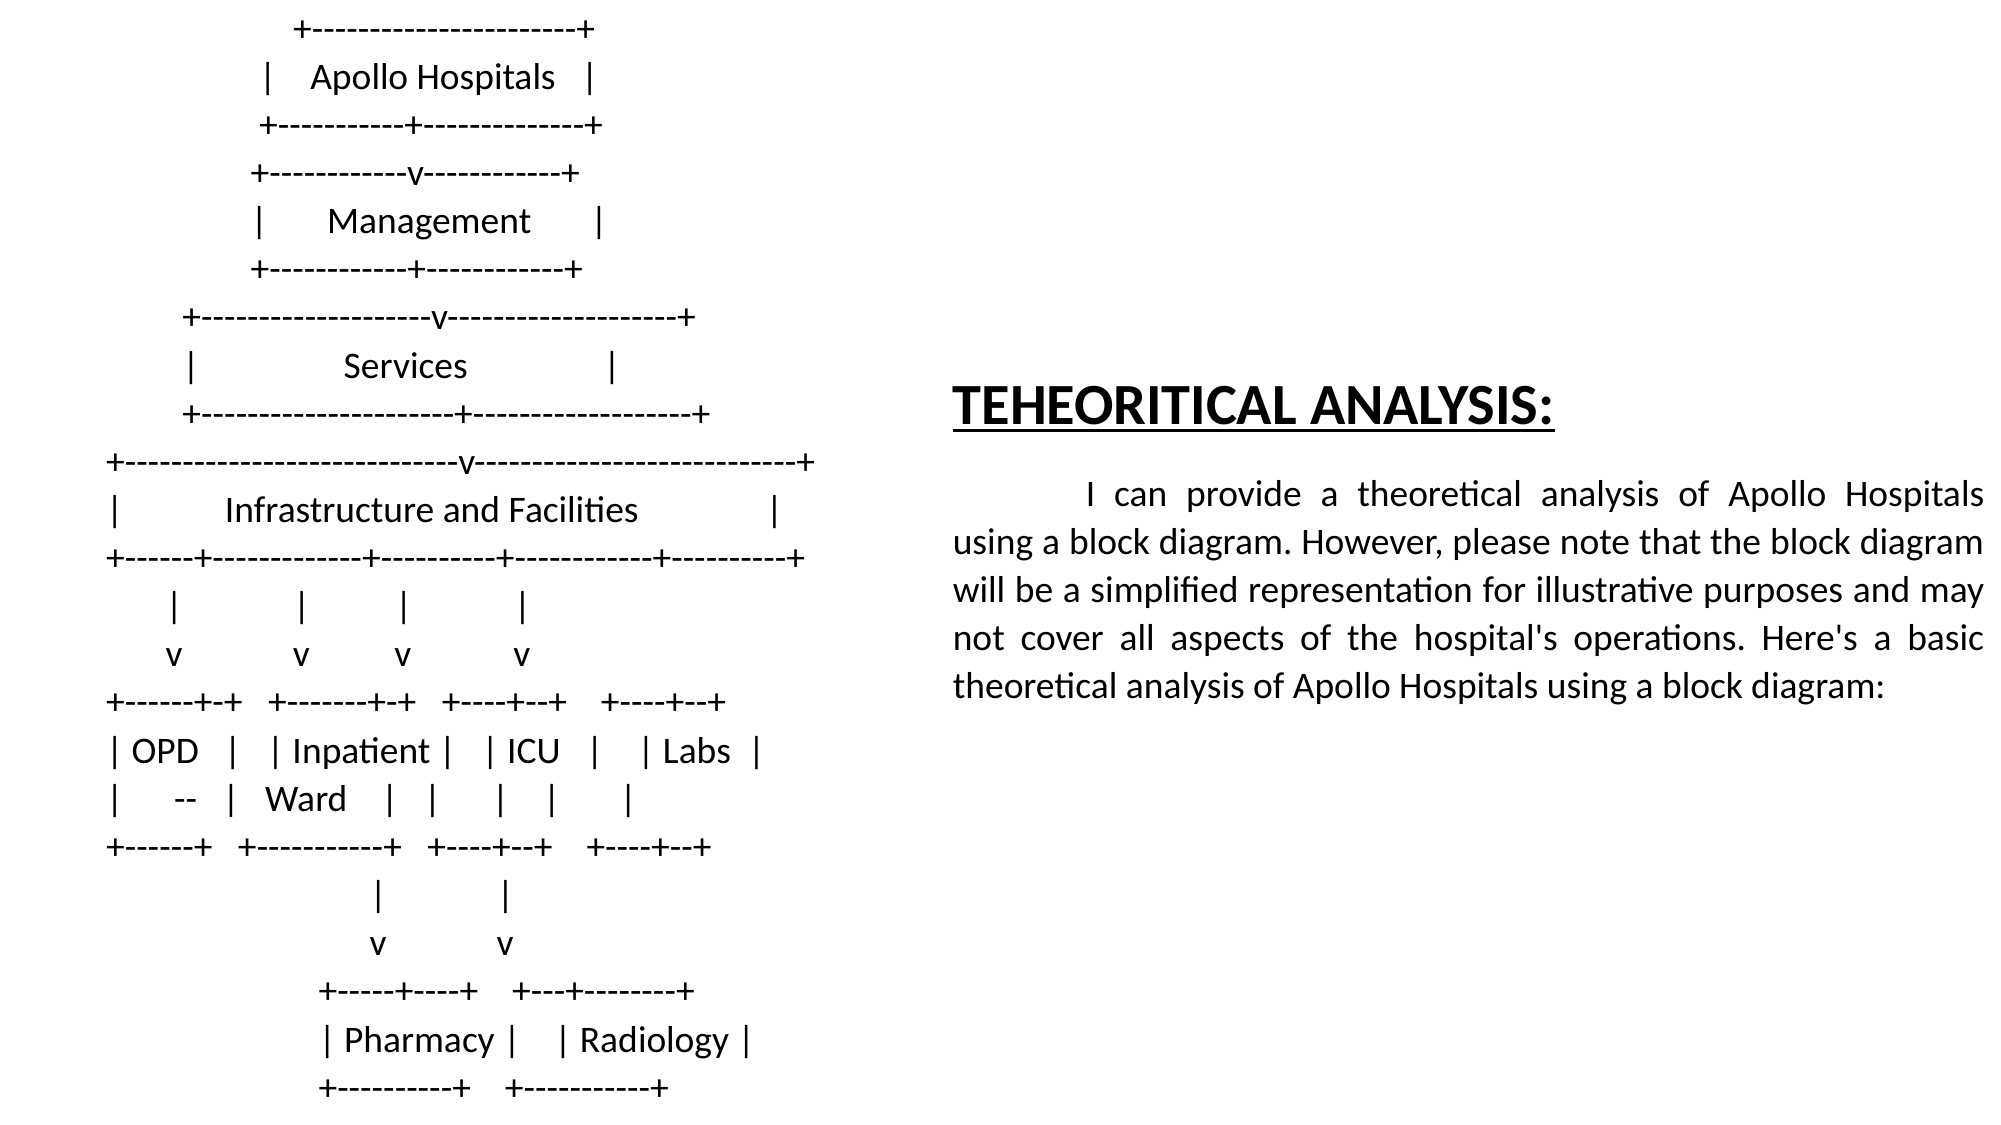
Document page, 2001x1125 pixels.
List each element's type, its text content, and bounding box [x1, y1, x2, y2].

text_box +-----------------------+ | Apollo Hospitals | +-----------+--------------+ +------------v------------+ | Management | +------------+------------+ +--------------------v--------------------+ | Services | +----------------------+-------------------+ +-----------------------------v----------------------------+ | Infrastructure and Facilities | +------+-------------+----------+------------+----------+ | | | | v v v v +------+-+ +-------+-+ +----+--+ +----+--+ | OPD | | Inpatient | | ICU | | Labs | | -- | Ward | | | | | +------+ +-----------+ +----+--+ +----+--+ | | v v +-----+----+ +---+--------+ | Pharmacy | | Radiology | +----------+ +-----------+ [0, 0, 1179, 1115]
text_box TEHEORITICAL ANALYSIS: I can provide a theoretical analysis of Apollo Hospitals using a block diagram. However, please note that the block diagram will be a simplified representation for illustrative purposes and may not cover all aspects of the hospital's operations. Here's a basic theoretical analysis of Apollo Hospitals using a block diagram: [863, 311, 2000, 714]
